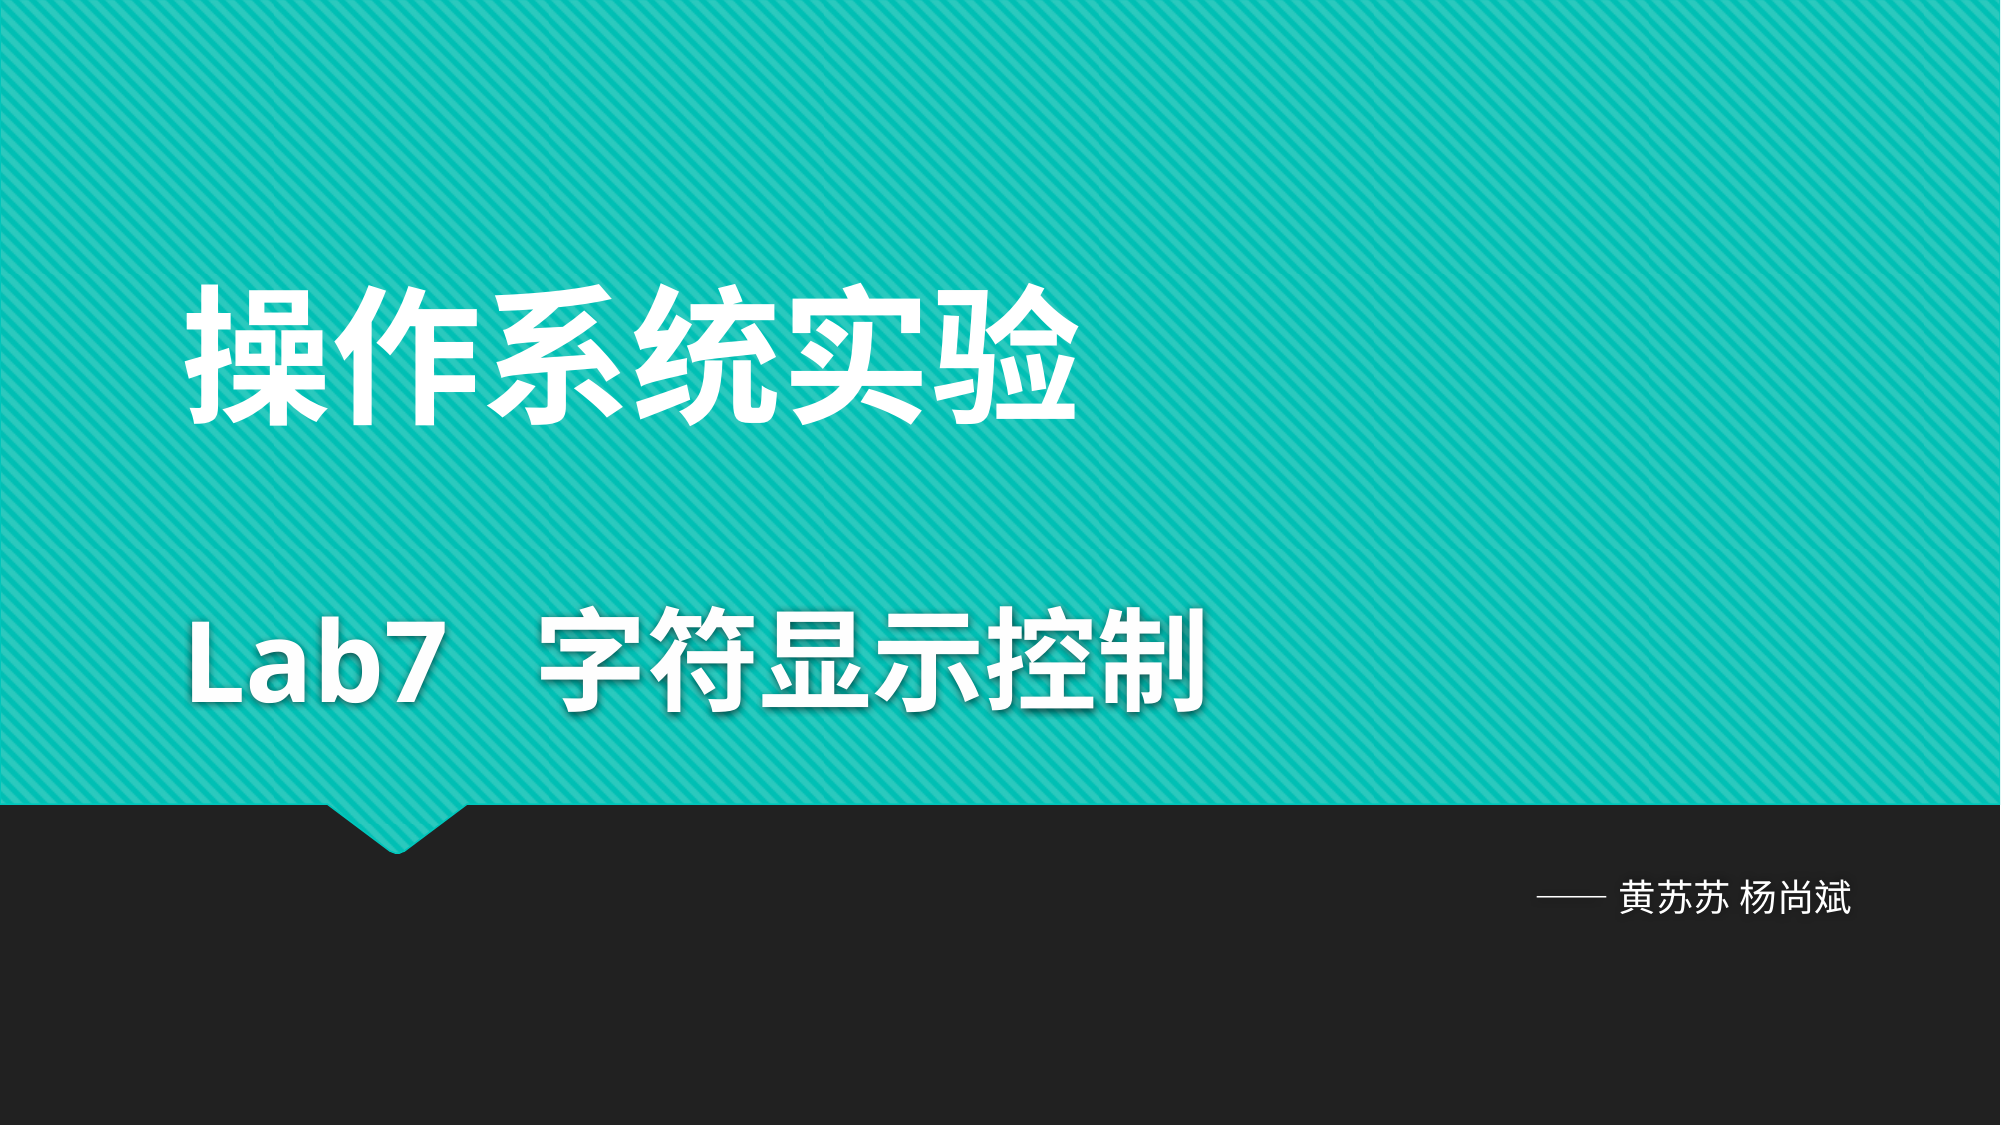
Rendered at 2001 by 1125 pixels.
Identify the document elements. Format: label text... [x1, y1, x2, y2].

text_box 操作系统实验 [166, 255, 1352, 450]
subtitle ——黄苏苏 杨尚斌 [132, 866, 1868, 938]
title Lab7 字符显示控制 [167, 245, 1902, 733]
